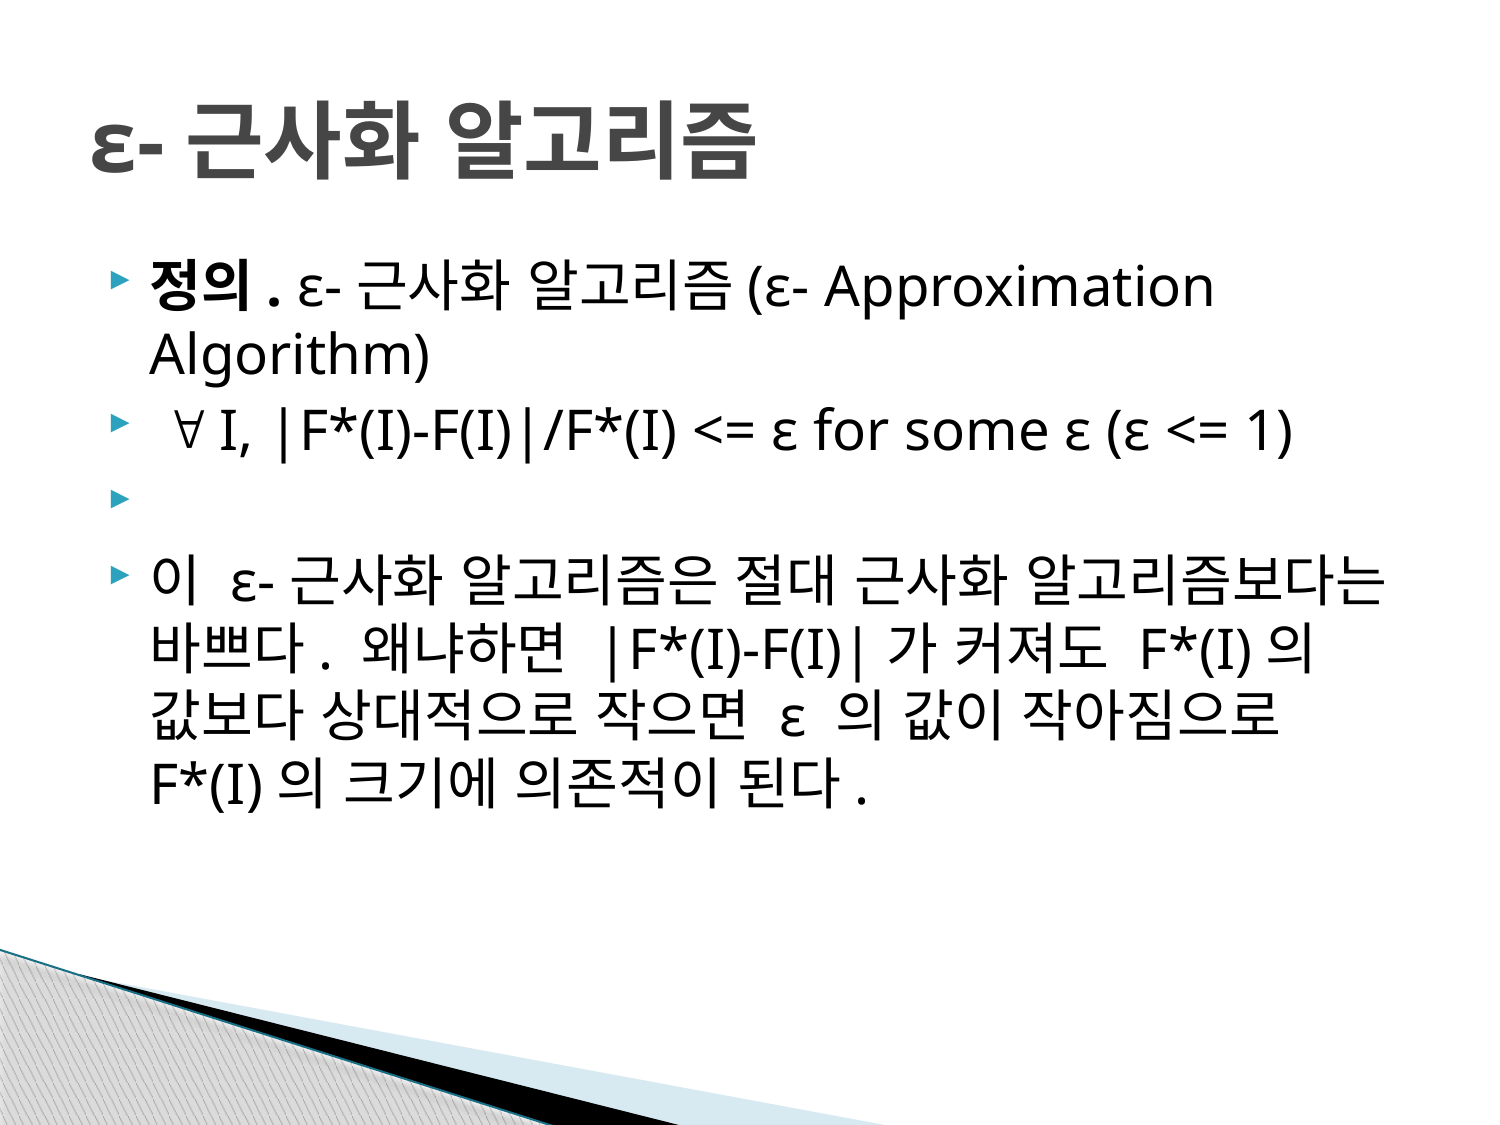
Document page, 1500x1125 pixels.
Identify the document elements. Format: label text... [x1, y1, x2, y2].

list 정의. ε-근사화 알고리즘(ε- Approximation Algorithm)  I, |F*(I)-F(I)|/F*(I) <= ε for some ε (ε <= 1) 이 ε-근사화 알고리즘은 절대 근사화 알고리즘보다는 바쁘다. 왜냐하면 |F*(I)-F(I)|가 커져도 F*(I)의 값보다 상대적으로 작으면 ε 의 값이 작아짐으로 F*(I)의 크기에 의존적이 된다. [75, 243, 1425, 986]
title ε-근사화 알고리즘 [75, 45, 1425, 233]
